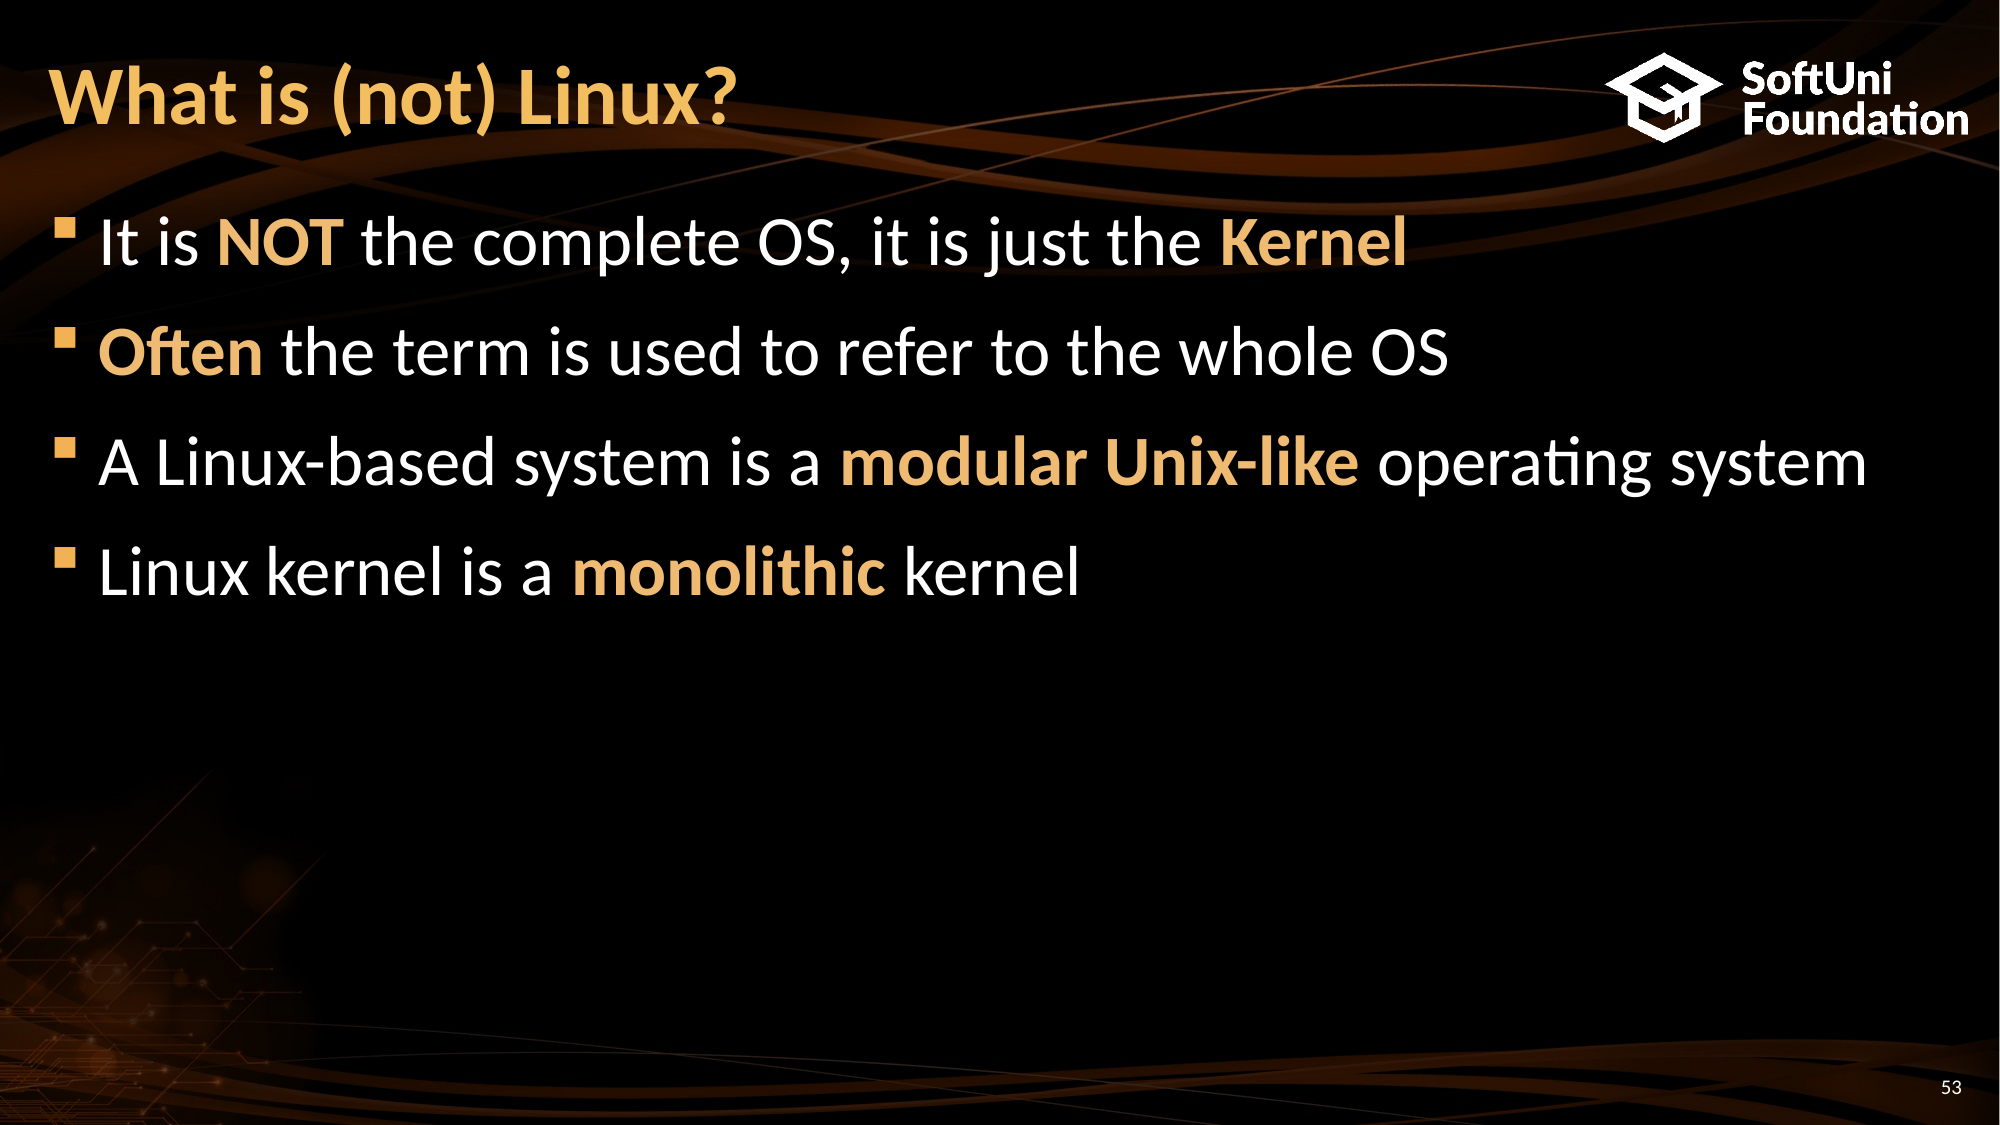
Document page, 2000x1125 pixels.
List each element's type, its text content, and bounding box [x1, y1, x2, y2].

list It is NOT the complete OS, it is just the Kernel Often the term is used to refer to the whole OS A Linux-based system is a modular Unix-like operating system Linux kernel is a monolithic kernel [31, 188, 1968, 1103]
title What is (not) Linux? [30, 6, 1602, 189]
picture [0, 0, 2000, 1125]
